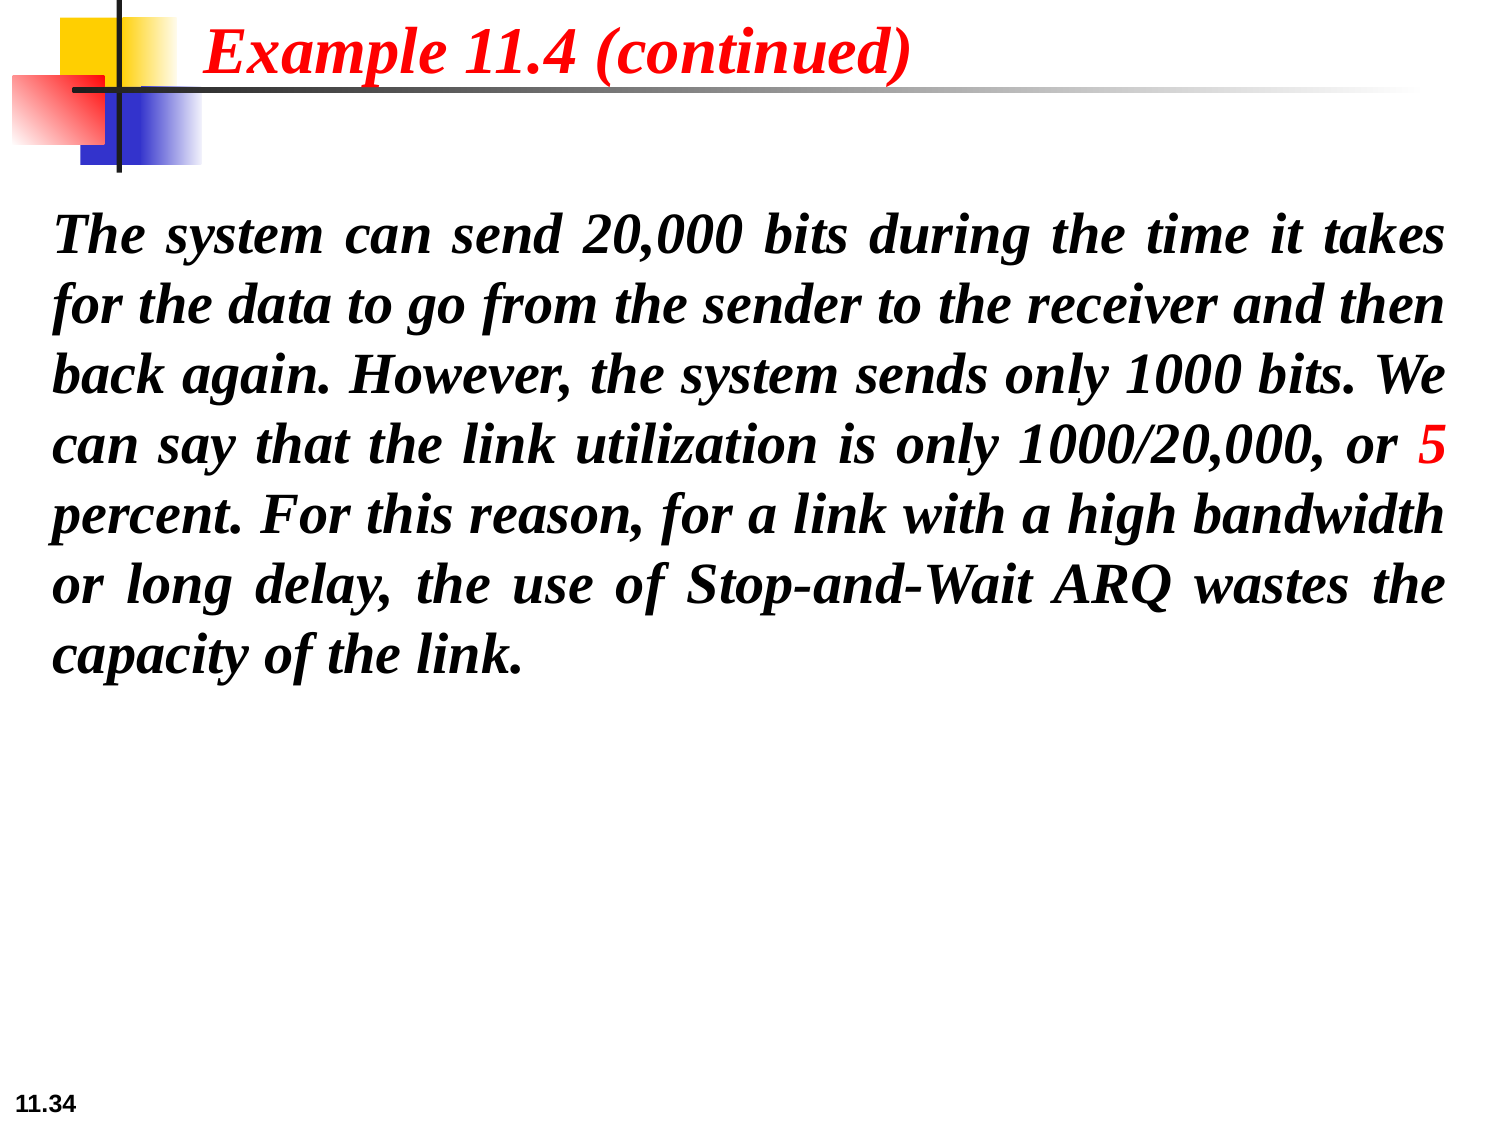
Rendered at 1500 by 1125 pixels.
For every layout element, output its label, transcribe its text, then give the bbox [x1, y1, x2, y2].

text_box [12, 75, 105, 145]
text_box [72, 87, 188, 93]
text_box [122, 17, 177, 86]
text_box Example 11.4 (continued) [188, 0, 930, 95]
text_box The system can send 20,000 bits during the time it takes for the data to go from the sender to the receiver and then back again. However, the system sends only 1000 bits. We can say that the link utilization is only 1000/20,000, or 5 percent. For this reason, for a link with a high bandwidth or long delay, the use of Stop-and-Wait ARQ wastes the capacity of the link. [37, 187, 1463, 693]
text_box [80, 93, 116, 165]
text_box [930, 87, 1423, 93]
text_box [141, 93, 202, 165]
text_box [122, 93, 141, 165]
text_box [116, 93, 122, 173]
slide_number 11.34 [0, 1049, 313, 1125]
text_box [60, 17, 116, 86]
text_box [116, 0, 122, 87]
